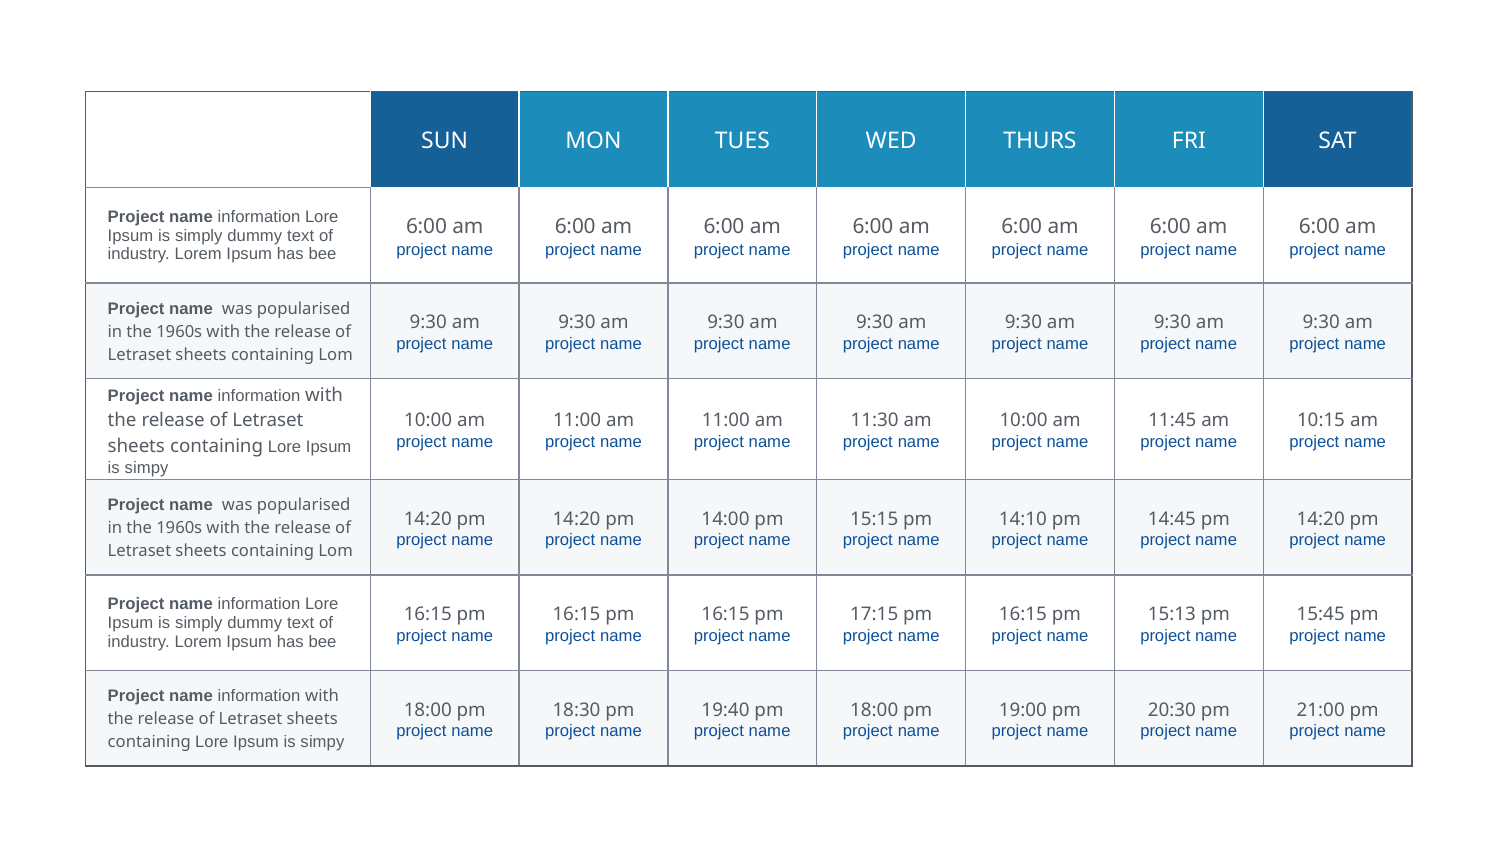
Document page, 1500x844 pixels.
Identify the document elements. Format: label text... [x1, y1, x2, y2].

table_cell 14:00 pm project name [669, 480, 816, 574]
table_cell 17:15 pm project name [817, 576, 965, 670]
table_cell 6:00 am project name [669, 188, 816, 282]
table_header [86, 92, 370, 187]
table_cell 19:40 pm project name [669, 671, 816, 765]
table_cell 16:15 pm project name [371, 576, 518, 670]
table_cell 6:00 am project name [966, 188, 1114, 282]
table_cell 14:45 pm project name [1115, 480, 1263, 574]
table_header SUN [371, 92, 518, 187]
table_cell 9:30 am project name [371, 284, 518, 378]
table_cell 14:20 pm project name [520, 480, 667, 574]
table_header MON [520, 92, 667, 187]
table_cell 15:13 pm project name [1115, 576, 1263, 670]
table_cell 16:15 pm project name [520, 576, 667, 670]
table_cell 19:00 pm project name [966, 671, 1114, 765]
table_cell 18:00 pm project name [817, 671, 965, 765]
table_cell 9:30 am project name [1115, 284, 1263, 378]
table_cell 6:00 am project name [817, 188, 965, 282]
table_header TUES [669, 92, 816, 187]
table_cell 9:30 am project name [669, 284, 816, 378]
table_cell 14:10 pm project name [966, 480, 1114, 574]
table_cell 11:45 am project name [1115, 379, 1263, 479]
table_cell Project name information Lore Ipsum is simply dummy text of industry. Lorem Ipsum has bee [86, 188, 370, 282]
table_cell 9:30 am project name [817, 284, 965, 378]
table_cell 10:00 am project name [966, 379, 1114, 479]
table_cell 14:20 pm project name [371, 480, 518, 574]
table_cell Project name was popularised in the 1960s with the release of Letraset sheets containing Lom [86, 480, 370, 574]
table_cell 9:30 am project name [520, 284, 667, 378]
table_cell 16:15 pm project name [669, 576, 816, 670]
table_header WED [817, 92, 965, 187]
table_cell 6:00 am project name [1115, 188, 1263, 282]
table_cell 18:30 pm project name [520, 671, 667, 765]
table_cell 6:00 am project name [371, 188, 518, 282]
table_cell 6:00 am project name [1264, 188, 1411, 282]
table_cell 9:30 am project name [966, 284, 1114, 378]
table_cell 11:00 am project name [669, 379, 816, 479]
table_cell Project name information Lore Ipsum is simply dummy text of industry. Lorem Ipsum has bee [86, 576, 370, 670]
table_cell 14:20 pm project name [1264, 480, 1411, 574]
table_cell 10:15 am project name [1264, 379, 1411, 479]
table_cell 21:00 pm project name [1264, 671, 1411, 765]
table_cell 16:15 pm project name [966, 576, 1114, 670]
table_cell 18:00 pm project name [371, 671, 518, 765]
table_cell 10:00 am project name [371, 379, 518, 479]
table_cell 11:30 am project name [817, 379, 965, 479]
table_cell 6:00 am project name [520, 188, 667, 282]
table_cell 20:30 pm project name [1115, 671, 1263, 765]
table_header SAT [1264, 92, 1411, 187]
table_header FRI [1115, 92, 1263, 187]
table_header THURS [966, 92, 1114, 187]
table_cell Project name information with the release of Letraset sheets containing Lore Ipsum is simpy [86, 379, 370, 479]
table_cell Project name was popularised in the 1960s with the release of Letraset sheets containing Lom [86, 284, 370, 378]
table_cell 11:00 am project name [520, 379, 667, 479]
table_cell 15:15 pm project name [817, 480, 965, 574]
table_cell Project name information with the release of Letraset sheets containing Lore Ipsum is simpy [86, 671, 370, 765]
table_cell 15:45 pm project name [1264, 576, 1411, 670]
table_cell 9:30 am project name [1264, 284, 1411, 378]
